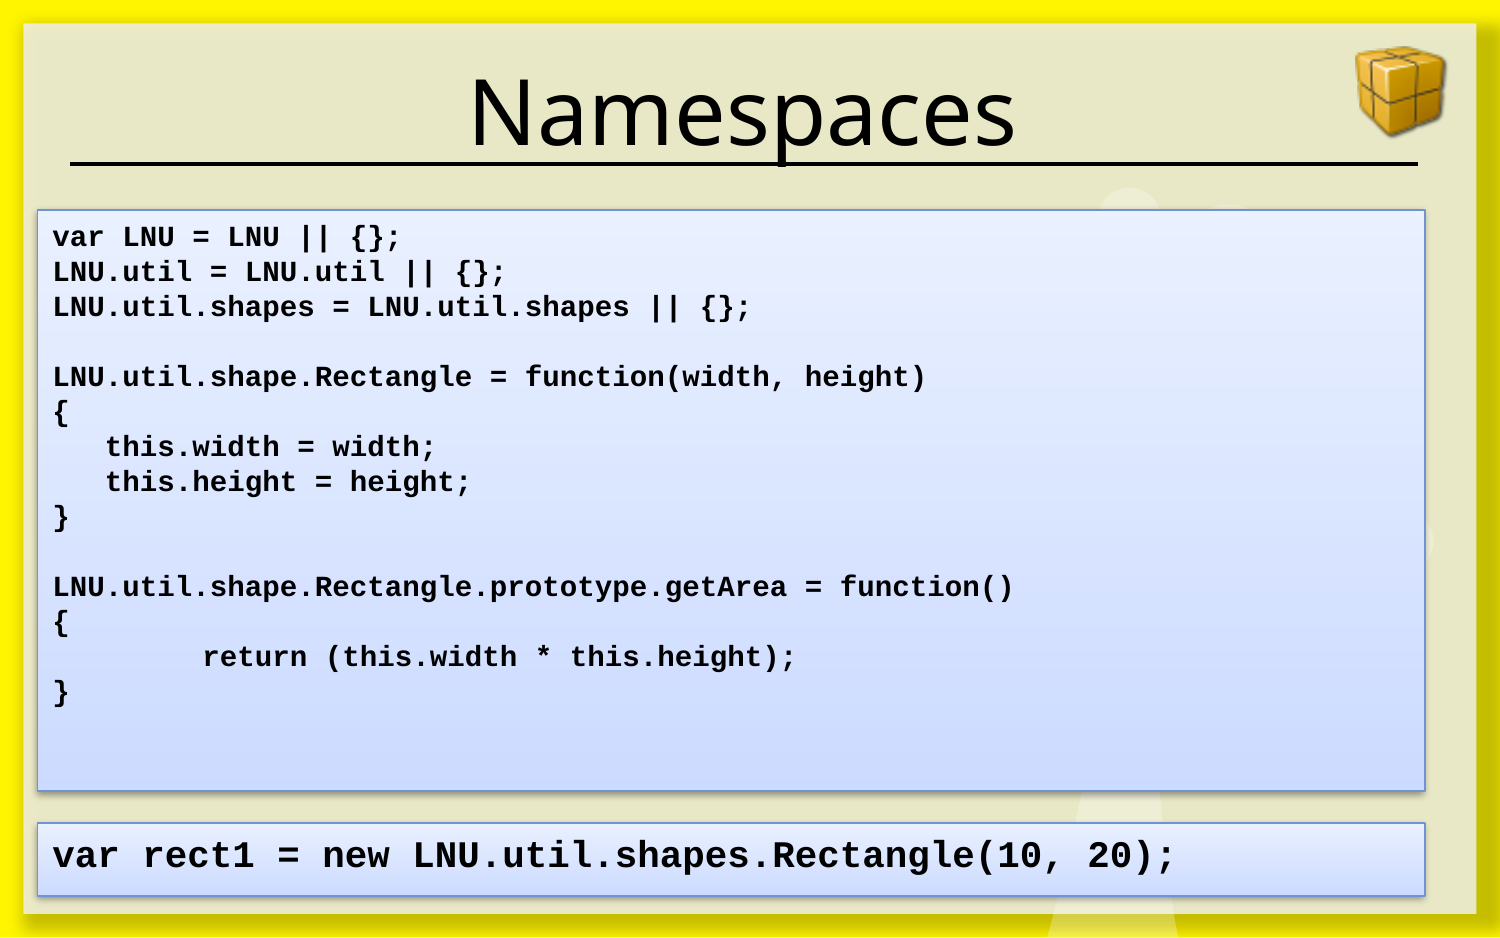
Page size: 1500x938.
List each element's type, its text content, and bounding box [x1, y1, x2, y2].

title Namespaces [105, 46, 1381, 174]
text_box var LNU = LNU || {}; LNU.util = LNU.util || {}; LNU.util.shapes = LNU.util.shapes || {}; LNU.util.shape.Rectangle = function(width, height) { this.width = width; this.height = height; } LNU.util.shape.Rectangle.prototype.getArea = function() { return (this.width * this.height); } [37, 209, 1426, 792]
text_box var rect1 = new LNU.util.shapes.Rectangle(10, 20); [37, 822, 1426, 897]
picture [1352, 43, 1453, 144]
